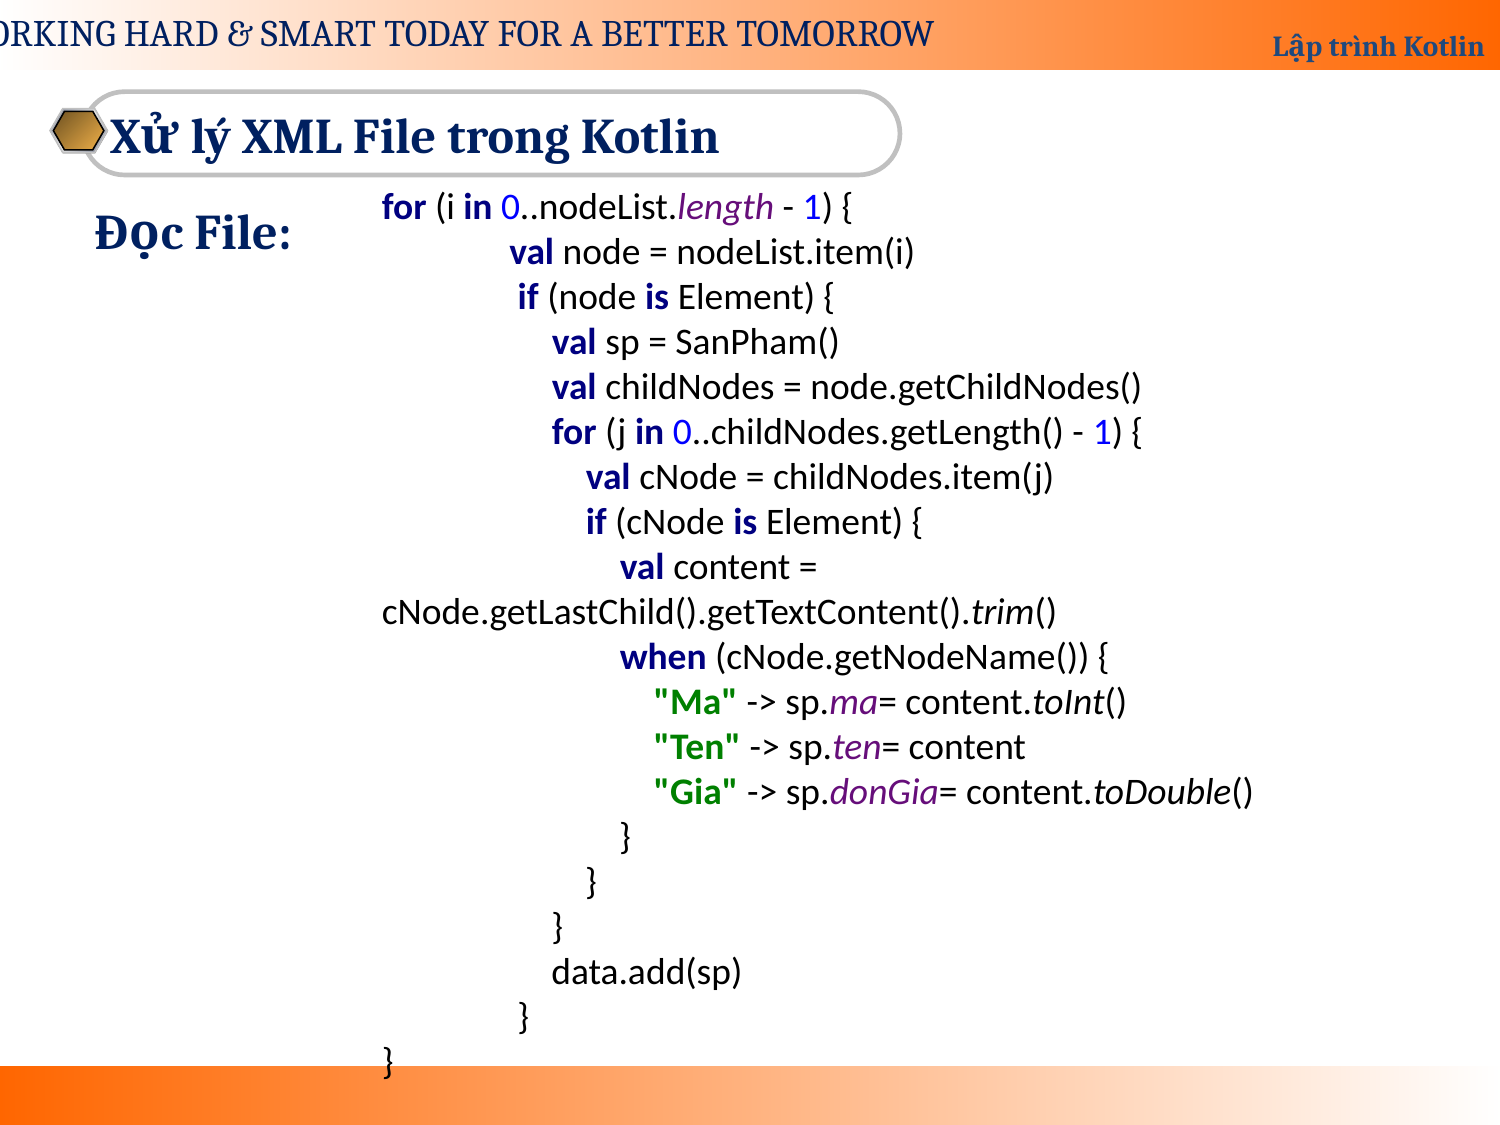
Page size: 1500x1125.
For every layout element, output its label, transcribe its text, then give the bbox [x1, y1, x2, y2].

text_box for (i in 0..nodeList.length - 1) { val node = nodeList.item(i) if (node is Element) { val sp = SanPham() val childNodes = node.getChildNodes() for (j in 0..childNodes.getLength() - 1) { val cNode = childNodes.item(j) if (cNode is Element) { val content = cNode.getLastChild().getTextContent().trim() when (cNode.getNodeName()) { "Ma" -> sp.ma= content.toInt() "Ten" -> sp.ten= content "Gia" -> sp.donGia= content.toDouble() } } } data.add(sp) } } [367, 174, 1492, 1090]
text_box Đọc File: [79, 192, 307, 267]
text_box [49, 91, 901, 176]
